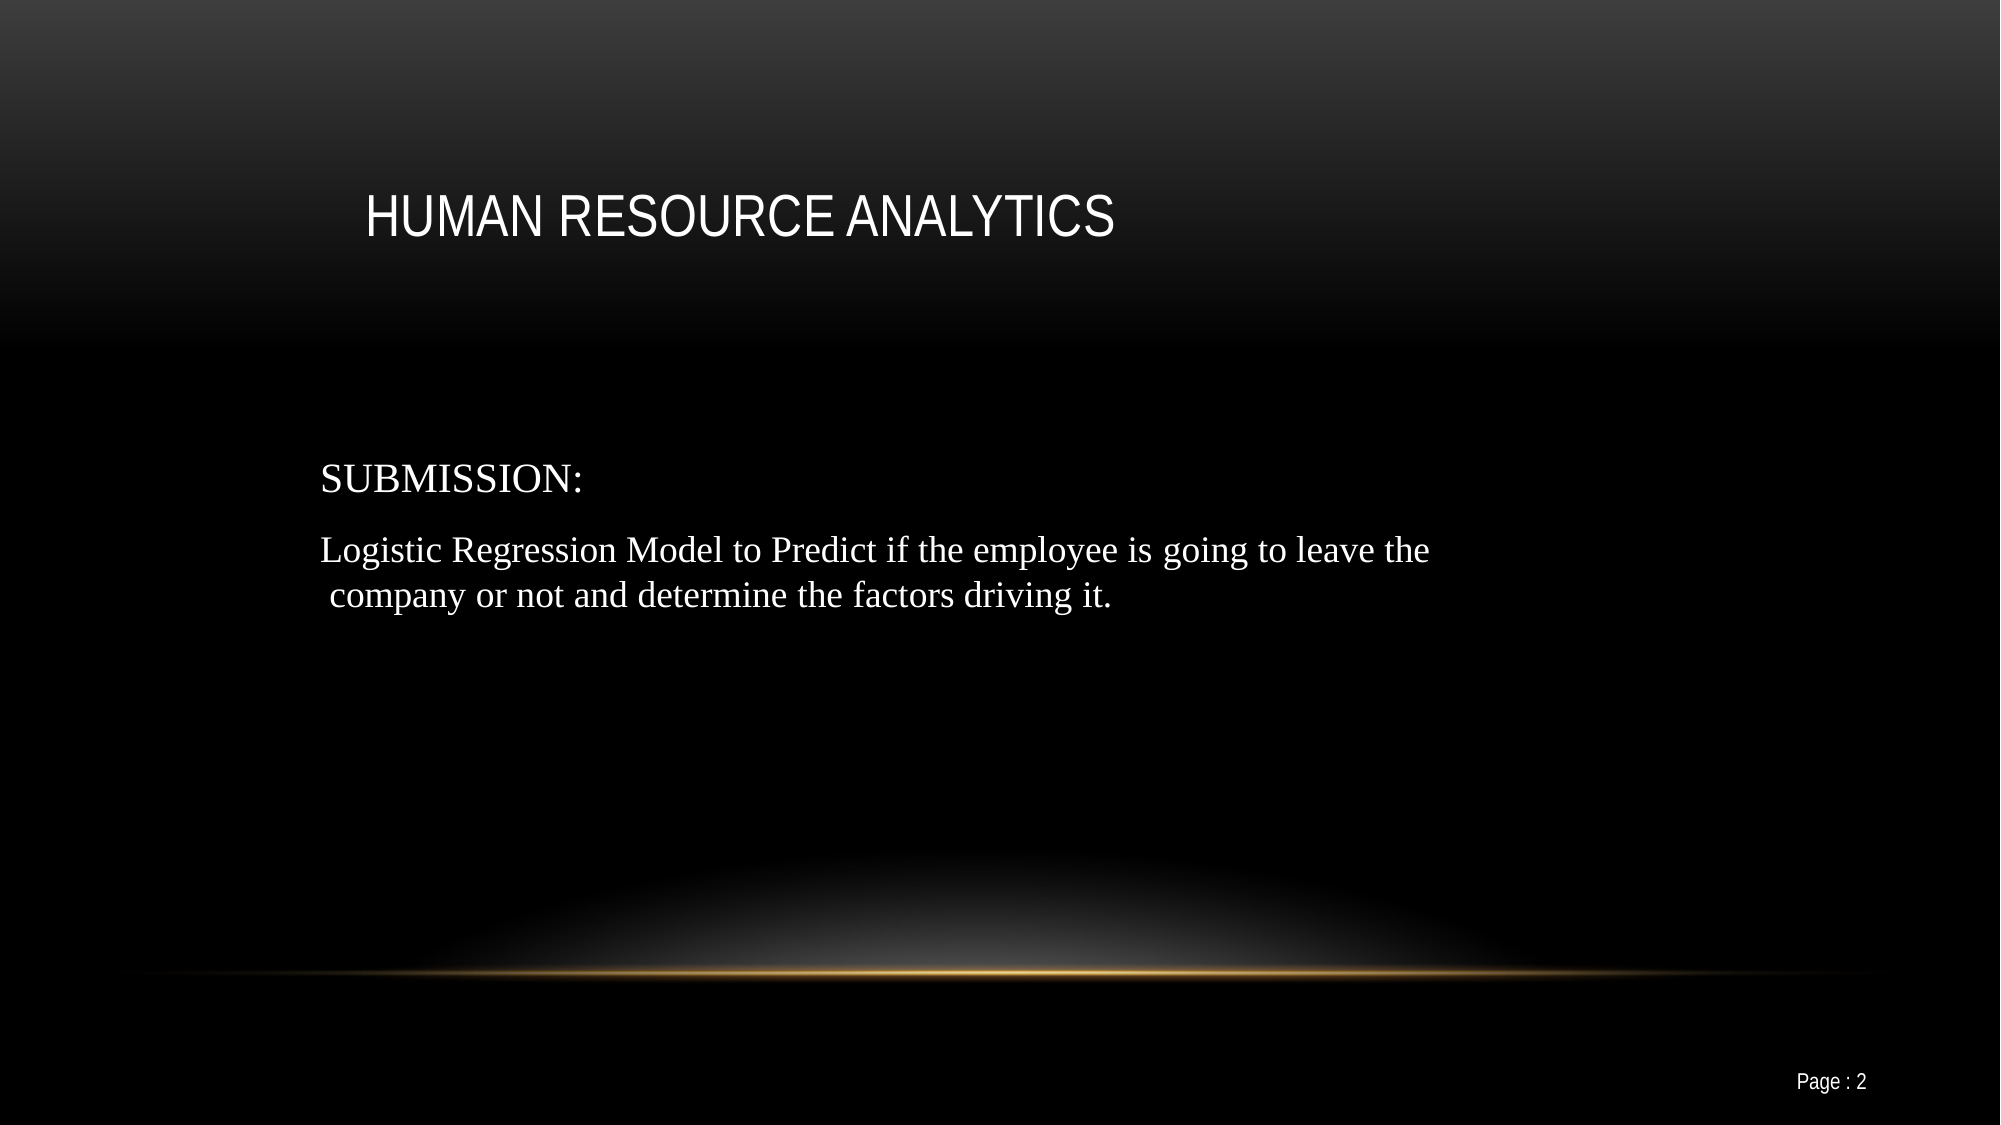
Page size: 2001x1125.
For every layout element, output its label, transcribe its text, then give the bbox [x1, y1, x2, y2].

title HUMAN RESOURCE ANALYTICS [363, 57, 1726, 249]
picture [0, 0, 2000, 1125]
slide_number Page : 2 [1650, 746, 1867, 1125]
text_box SUBMISSION: Logistic Regression Model to Predict if the employee is going to leave the company or not and determine the factors driving it. [317, 448, 1434, 616]
